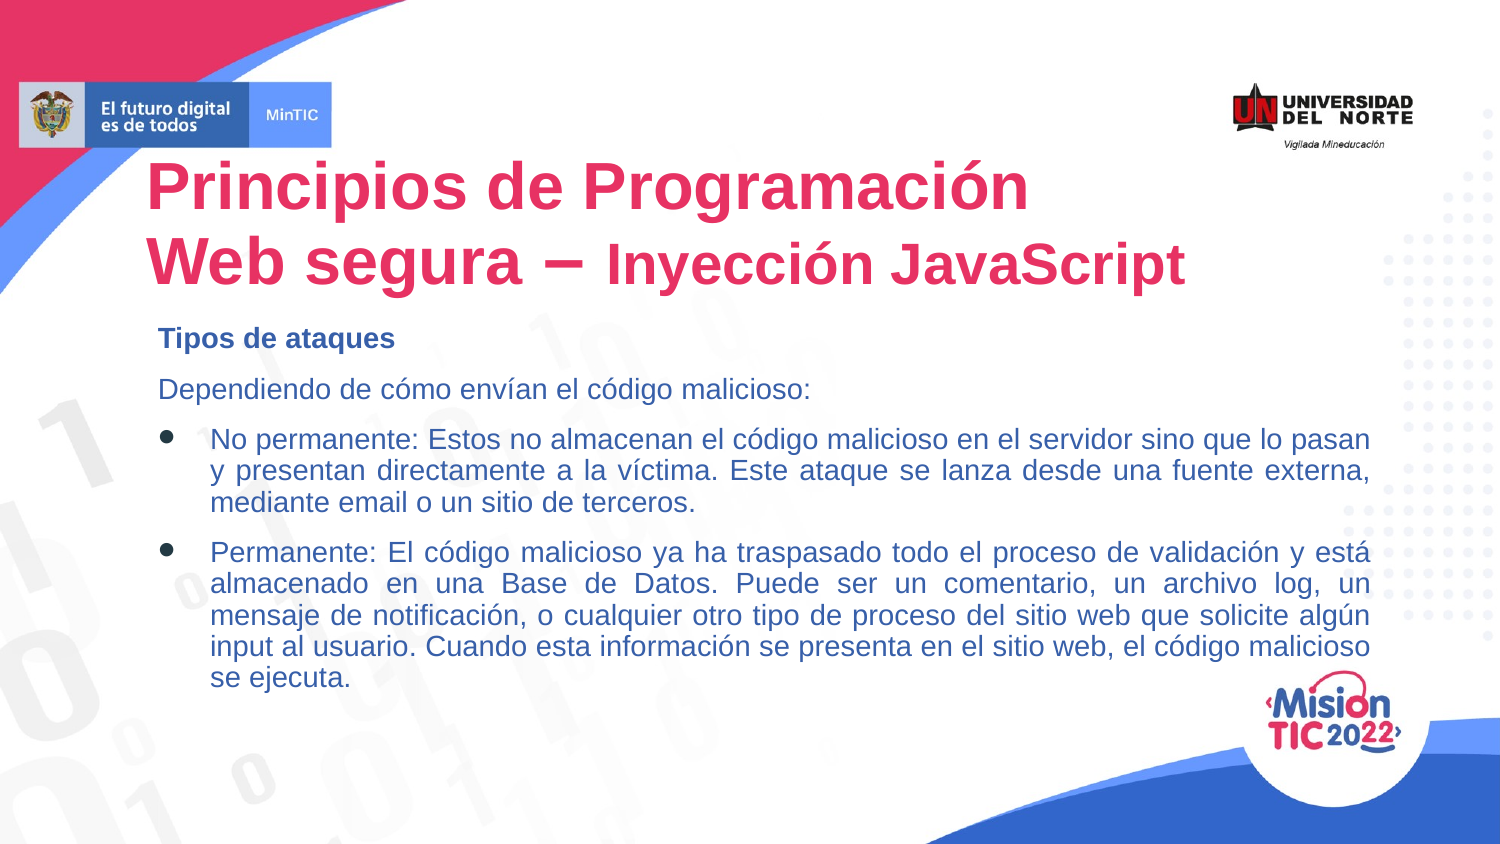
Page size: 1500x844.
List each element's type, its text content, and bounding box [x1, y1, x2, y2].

text_box Principios de Programación Web segura – Inyección JavaScript [135, 126, 1412, 306]
picture [0, 0, 1500, 844]
text_box Tipos de ataques Dependiendo de cómo envían el código malicioso: No permanente: Estos no almacenan el código malicioso en el servidor sino que lo pasan y presentan directamente a la víctima. Este ataque se lanza desde una fuente externa, mediante email o un sitio de terceros. Permanente: El código malicioso ya ha traspasado todo el proceso de validación y está almacenado en una Base de Datos. Puede ser un comentario, un archivo log, un mensaje de notificación, o cualquier otro tipo de proceso del sitio web que solicite algún input al usuario. Cuando esta información se presenta en el sitio web, el código malicioso se ejecuta. [135, 318, 1373, 838]
